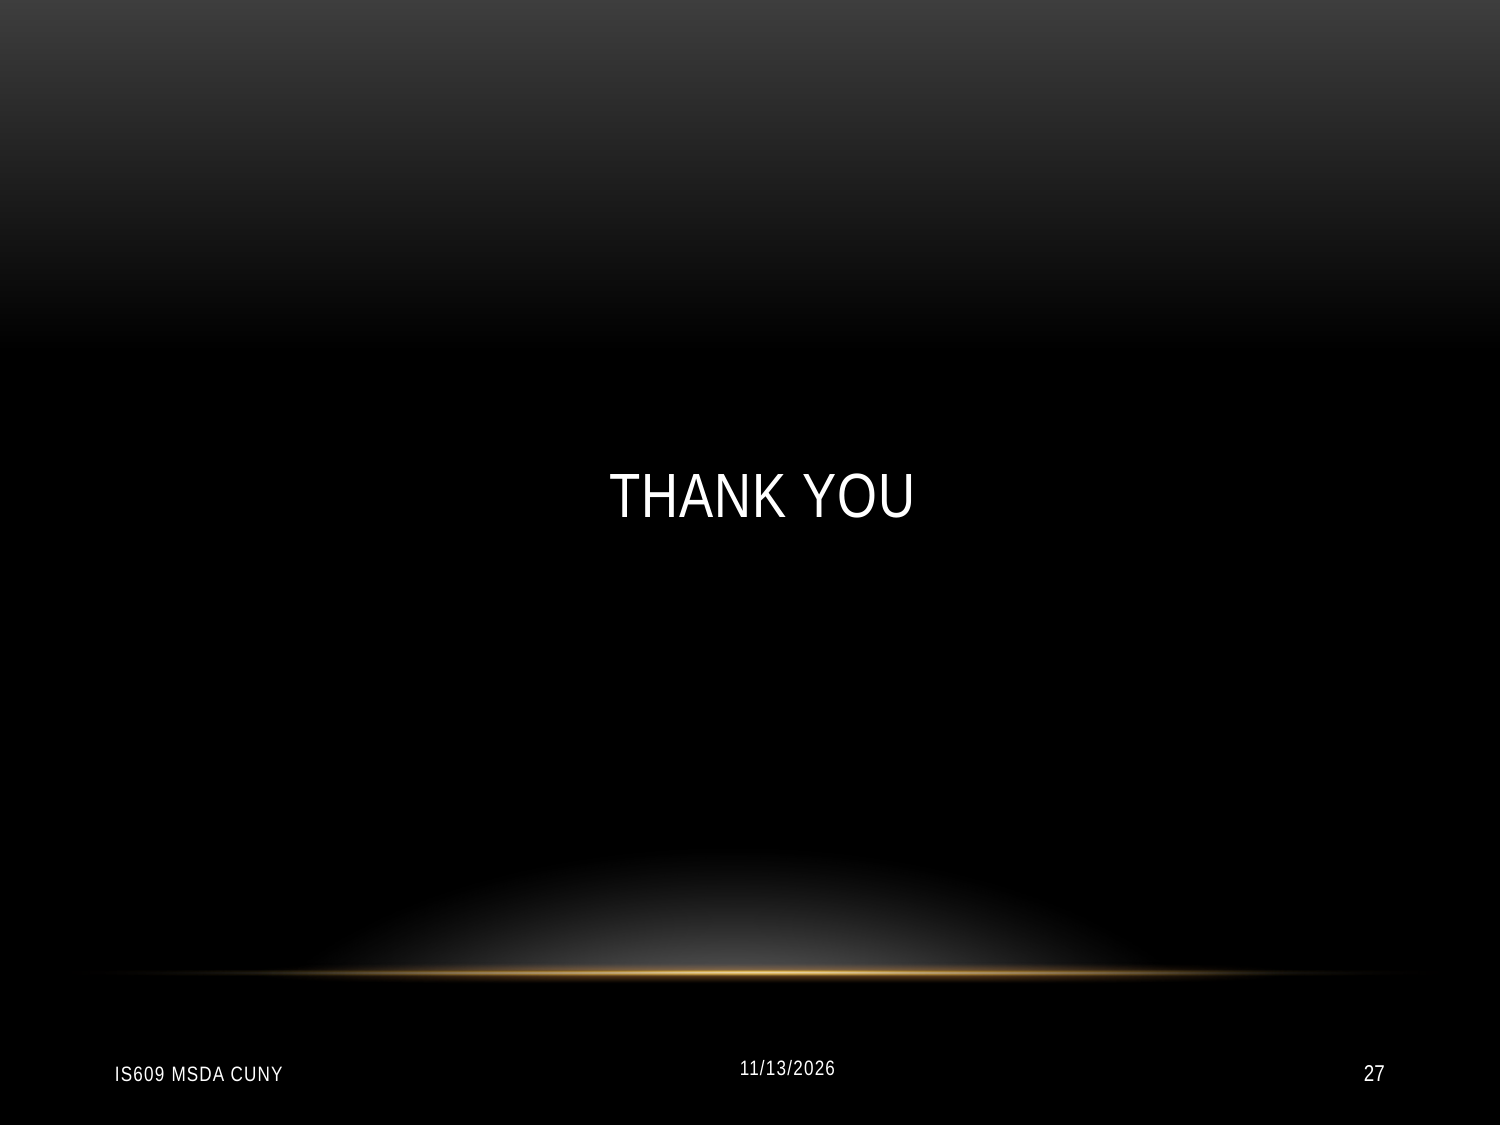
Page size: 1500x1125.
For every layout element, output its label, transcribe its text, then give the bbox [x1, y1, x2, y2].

footer IS609 MSDA CUNY [99, 1042, 575, 1103]
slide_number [662, 1037, 913, 1098]
title Thank you [112, 350, 1413, 538]
slide_number 27 [1237, 1042, 1400, 1103]
picture [0, 0, 1500, 1125]
